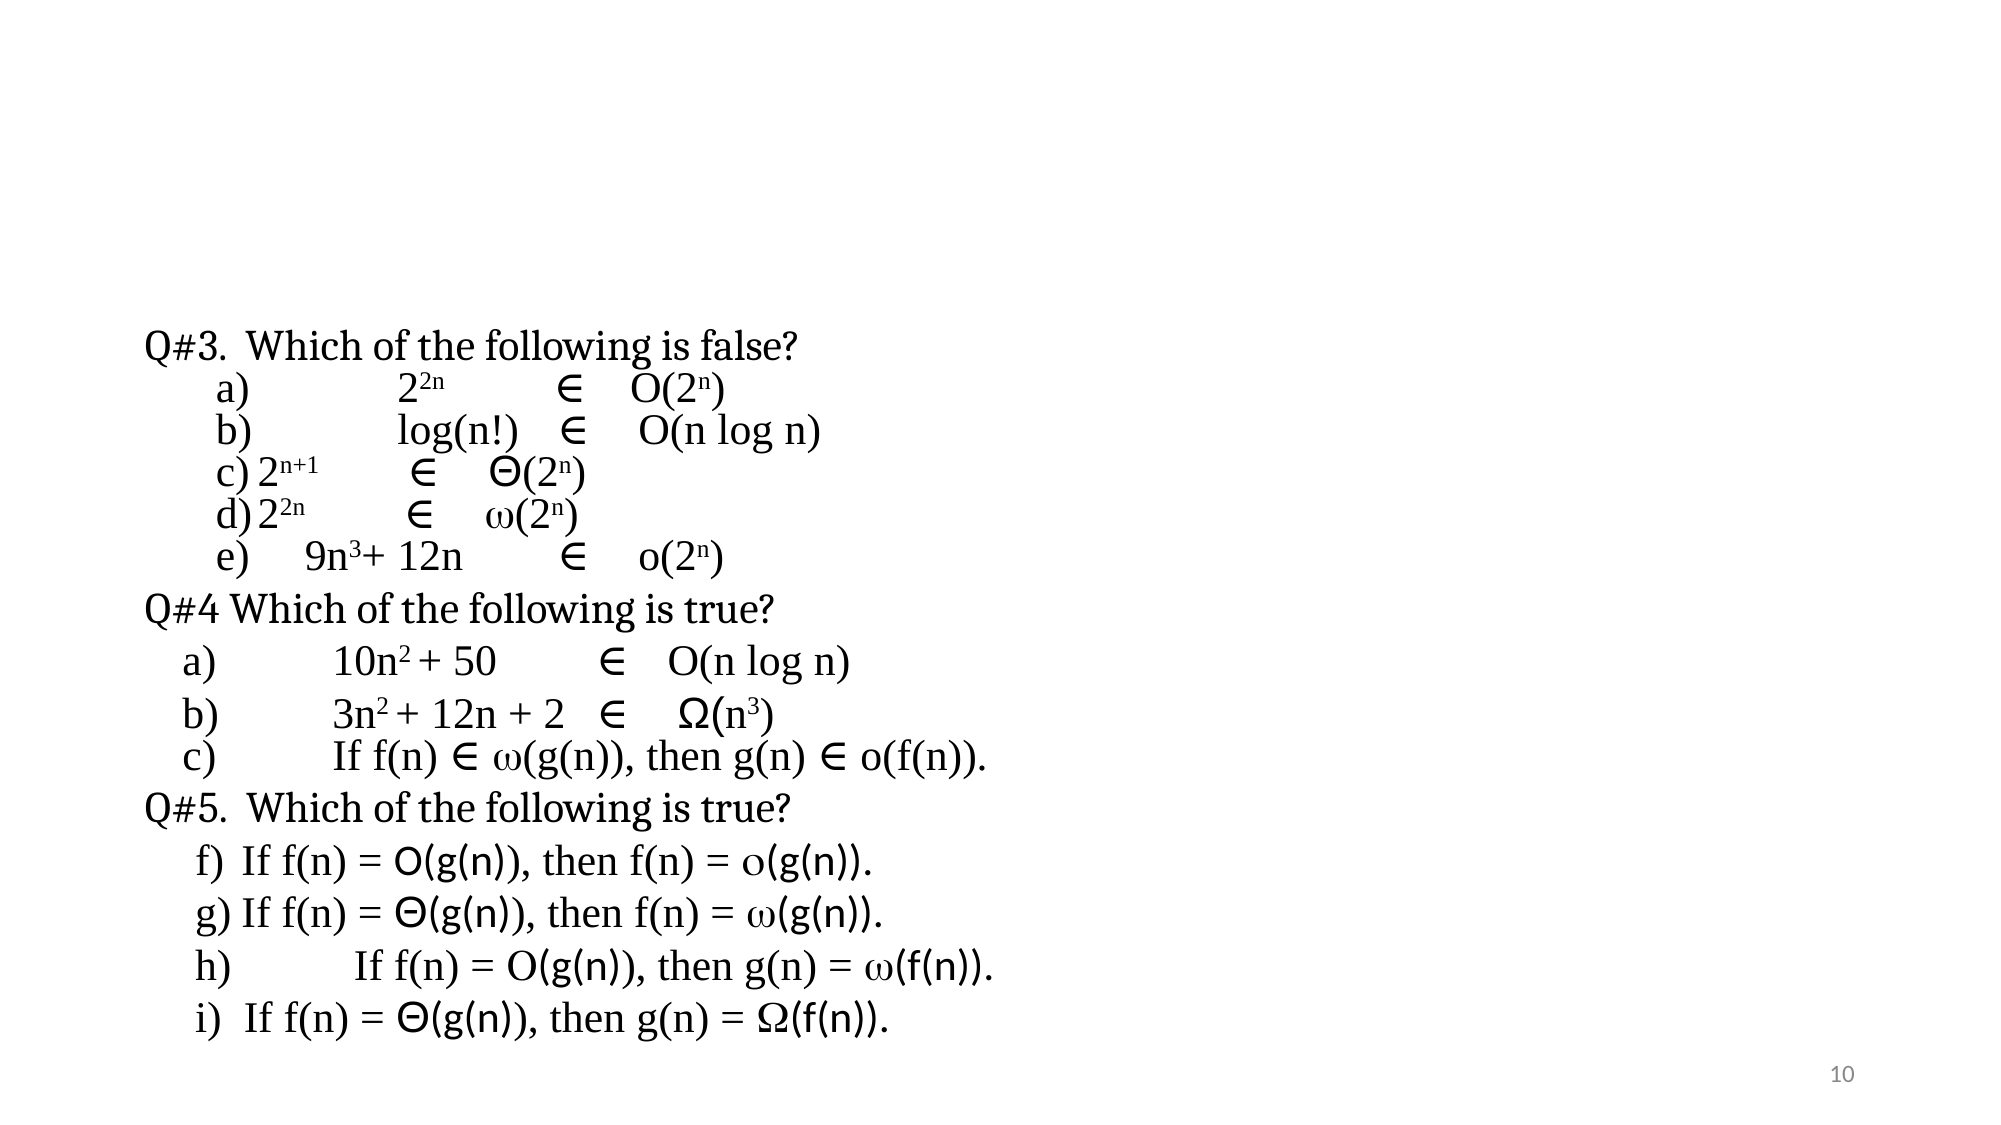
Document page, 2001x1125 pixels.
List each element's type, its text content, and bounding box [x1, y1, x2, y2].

list Q#3. Which of the following is false? 22n ∈ O(2n) log(n!) ∈ O(n log n) 2n+1 ∈ Θ(2n) 22n ∈ w(2n) 9n3+ 12n ∈ o(2n) Q#4 Which of the following is true? a) 10n2 + 50 ∈ O(n log n) b) 3n2 + 12n + 2 ∈ Ω(n3) c) If f(n) ∈ w(g(n)), then g(n) ∈ o(f(n)). Q#5. Which of the following is true? If f(n) = O(g(n)), then f(n) = o(g(n)). If f(n) = Θ(g(n)), then f(n) = w(g(n)). If f(n) = O(g(n)), then g(n) = w(f(n)). If f(n) = Θ(g(n)), then g(n) = Ω(f(n)). [136, 257, 1863, 1102]
slide_number 10 [1411, 1050, 1863, 1096]
